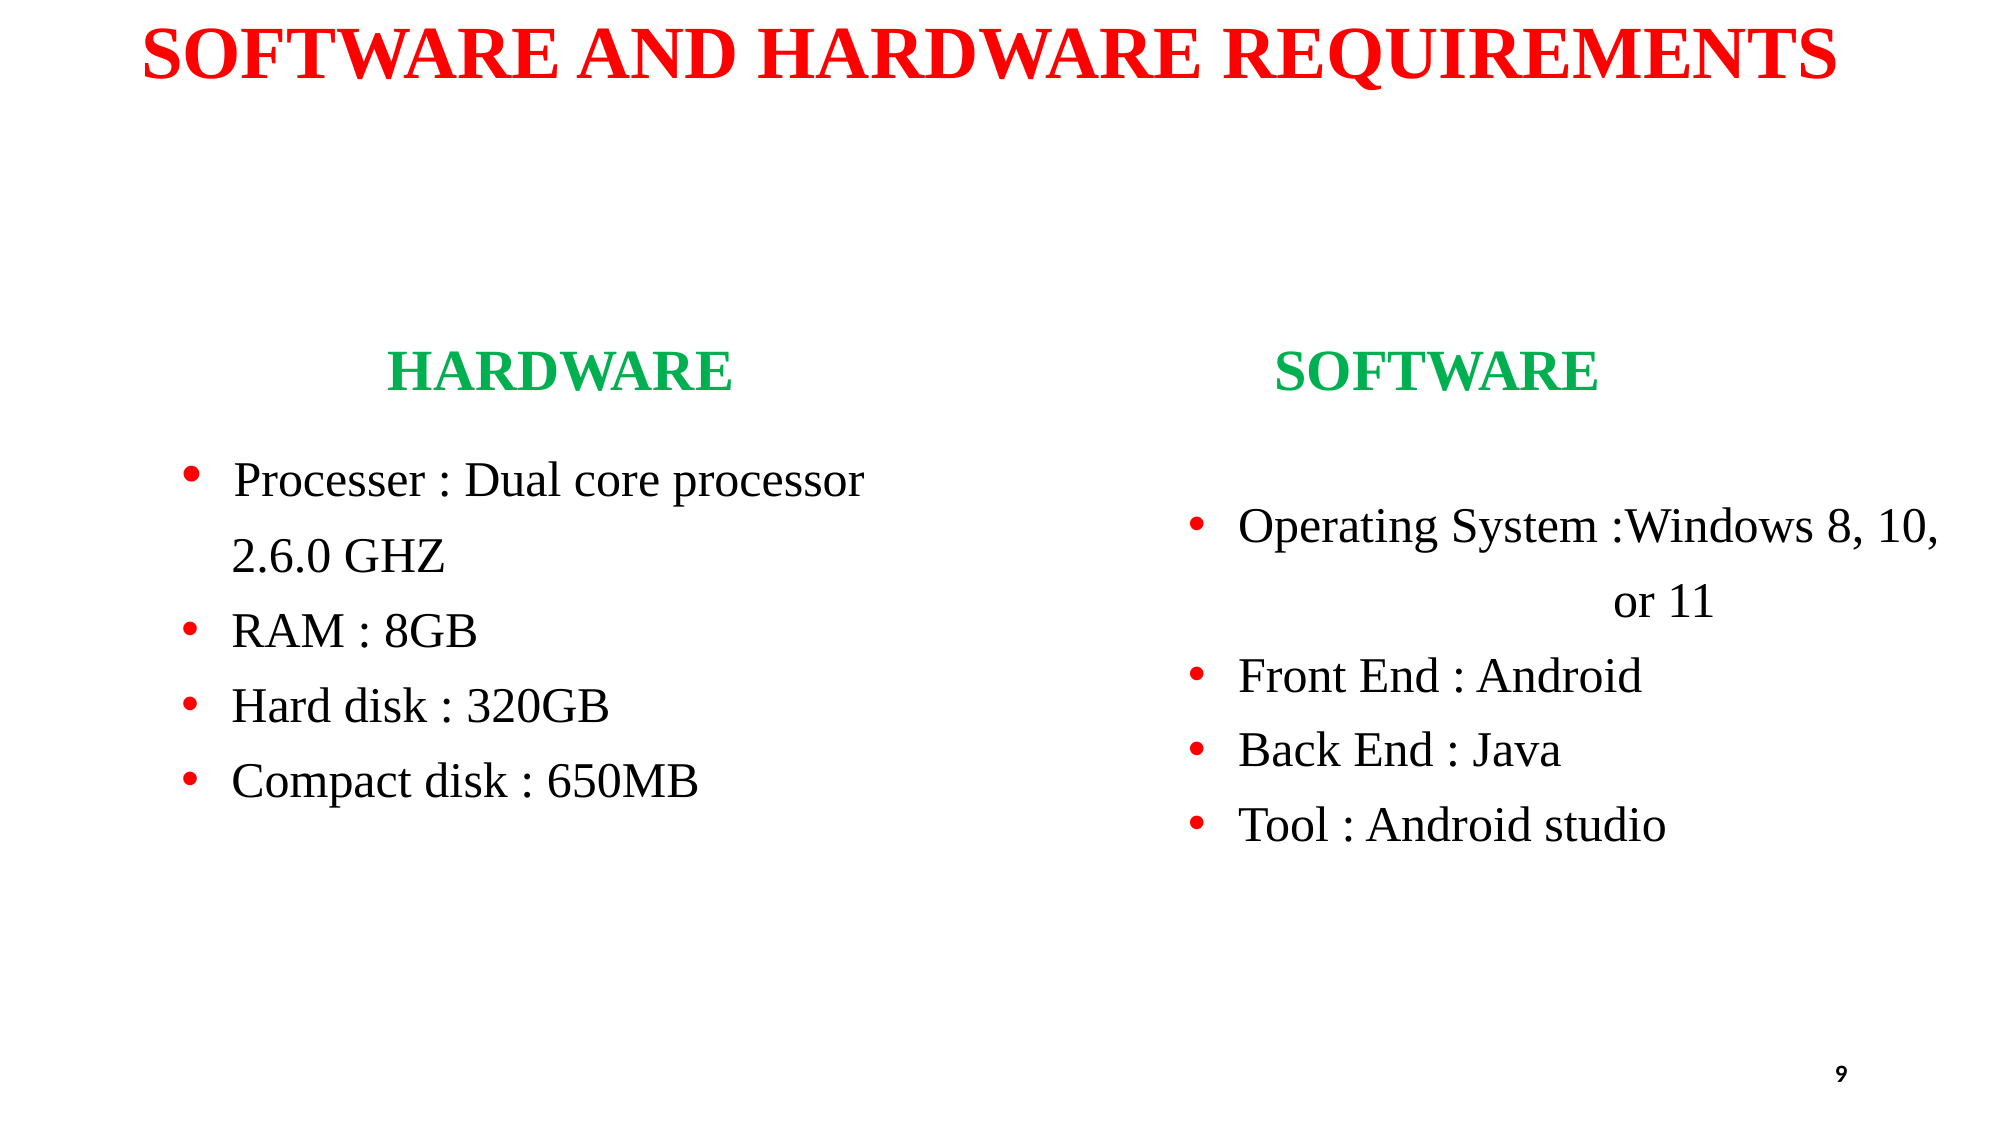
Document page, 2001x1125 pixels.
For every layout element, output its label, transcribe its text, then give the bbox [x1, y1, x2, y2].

title SOFTWARE AND HARDWARE REQUIREMENTS [0, 9, 2000, 99]
list SOFTWARE [1012, 275, 1863, 411]
slide_number 9 [1412, 1042, 1863, 1103]
list Processer : Dual core processor 2.6.0 GHZ RAM : 8GB Hard disk : 320GB Compact disk : 650MB [166, 438, 1013, 1043]
list HARDWARE [137, 275, 984, 411]
list Operating System :Windows 8, 10, or 11 Front End : Android Back End : Java Tool : Android studio [1173, 410, 2000, 1016]
